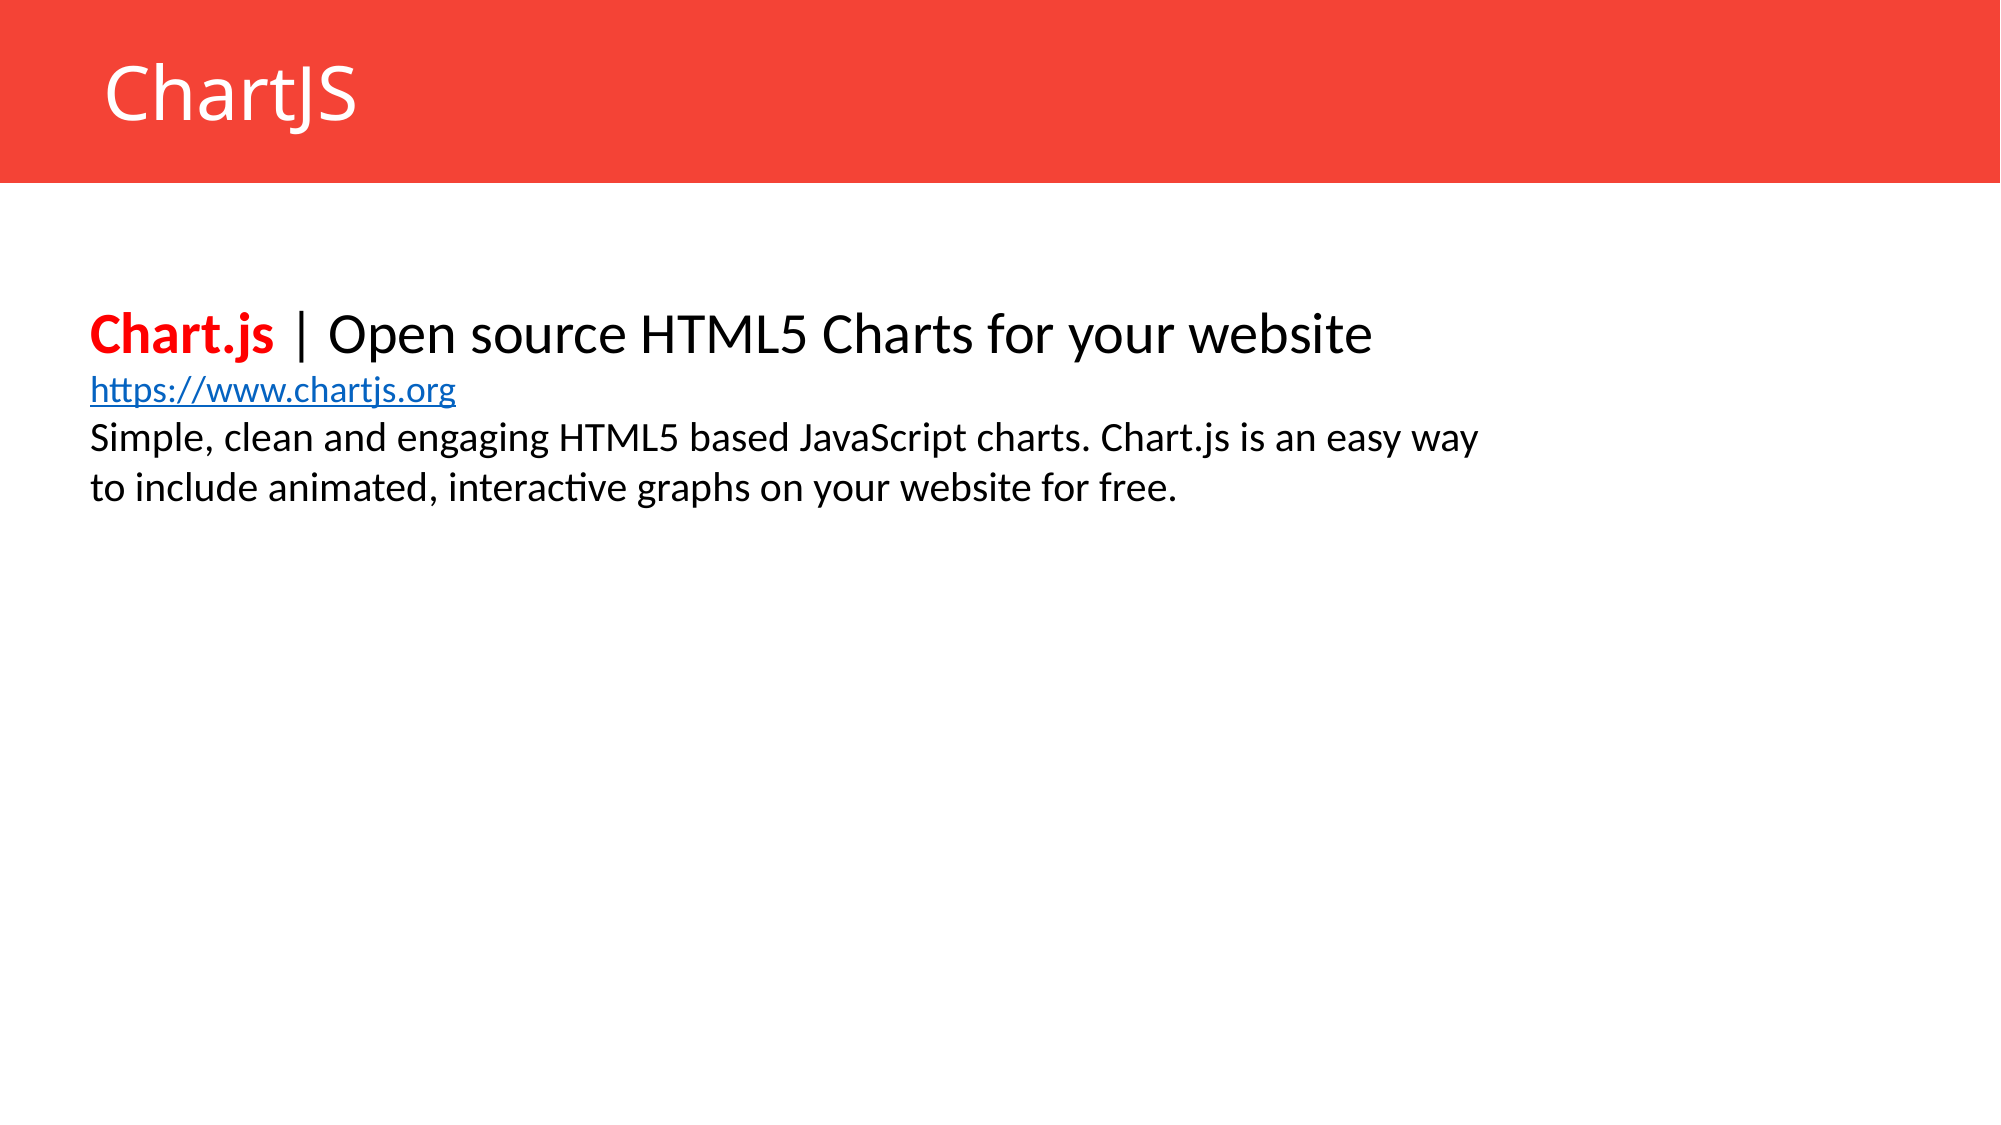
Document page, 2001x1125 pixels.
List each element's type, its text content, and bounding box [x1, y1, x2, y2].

text_box Chart.js | Open source HTML5 Charts for your website https://www.chartjs.org Simple, clean and engaging HTML5 based JavaScript charts. Chart.js is an easy way to include animated, interactive graphs on your website for free. [75, 287, 1509, 518]
text_box [0, 0, 2000, 184]
text_box ChartJS [88, 37, 374, 143]
